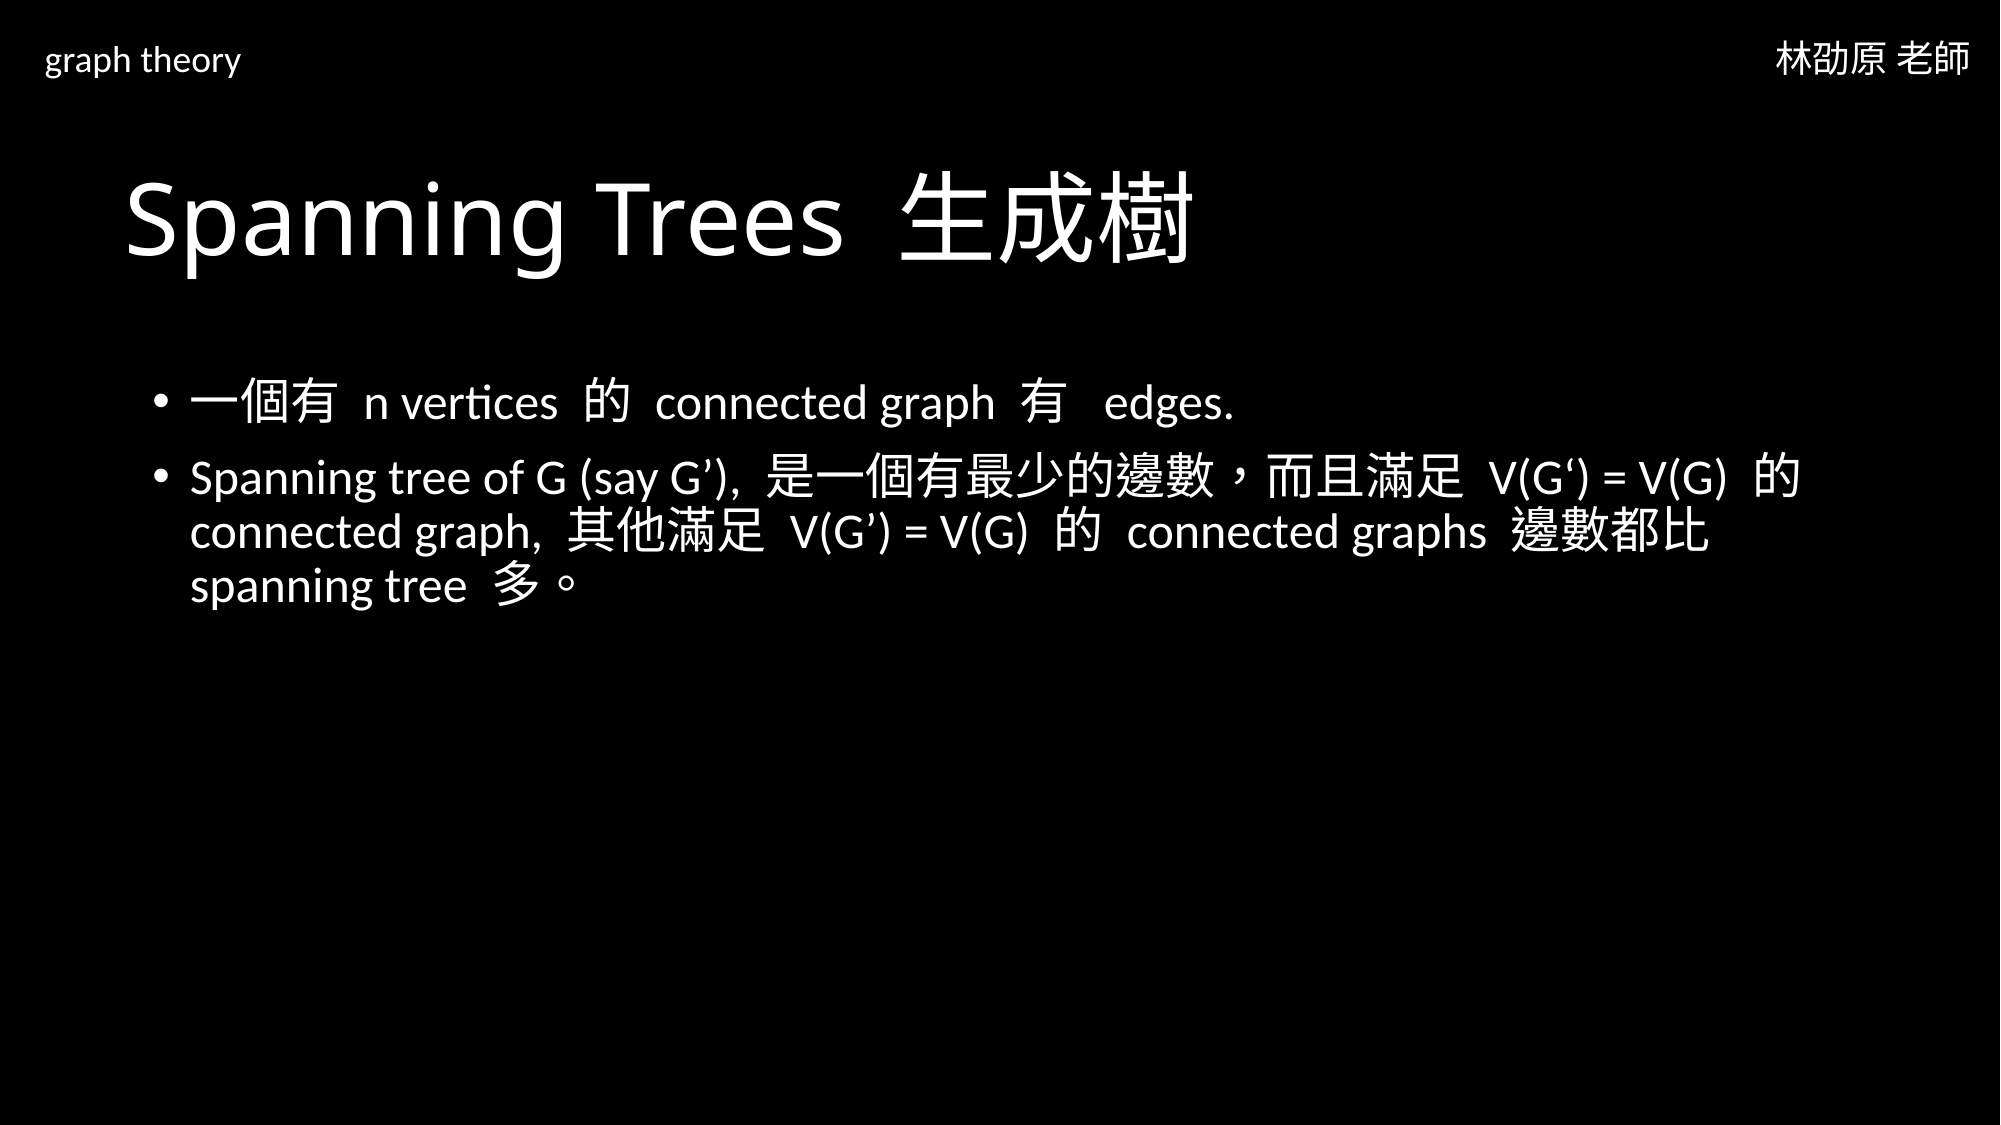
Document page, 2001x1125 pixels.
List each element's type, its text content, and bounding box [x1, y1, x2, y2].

title Spanning Trees 生成樹 [109, 114, 1905, 333]
text_box graph theory [29, 27, 257, 87]
text_box 林劭原 老師 [1760, 27, 1987, 87]
